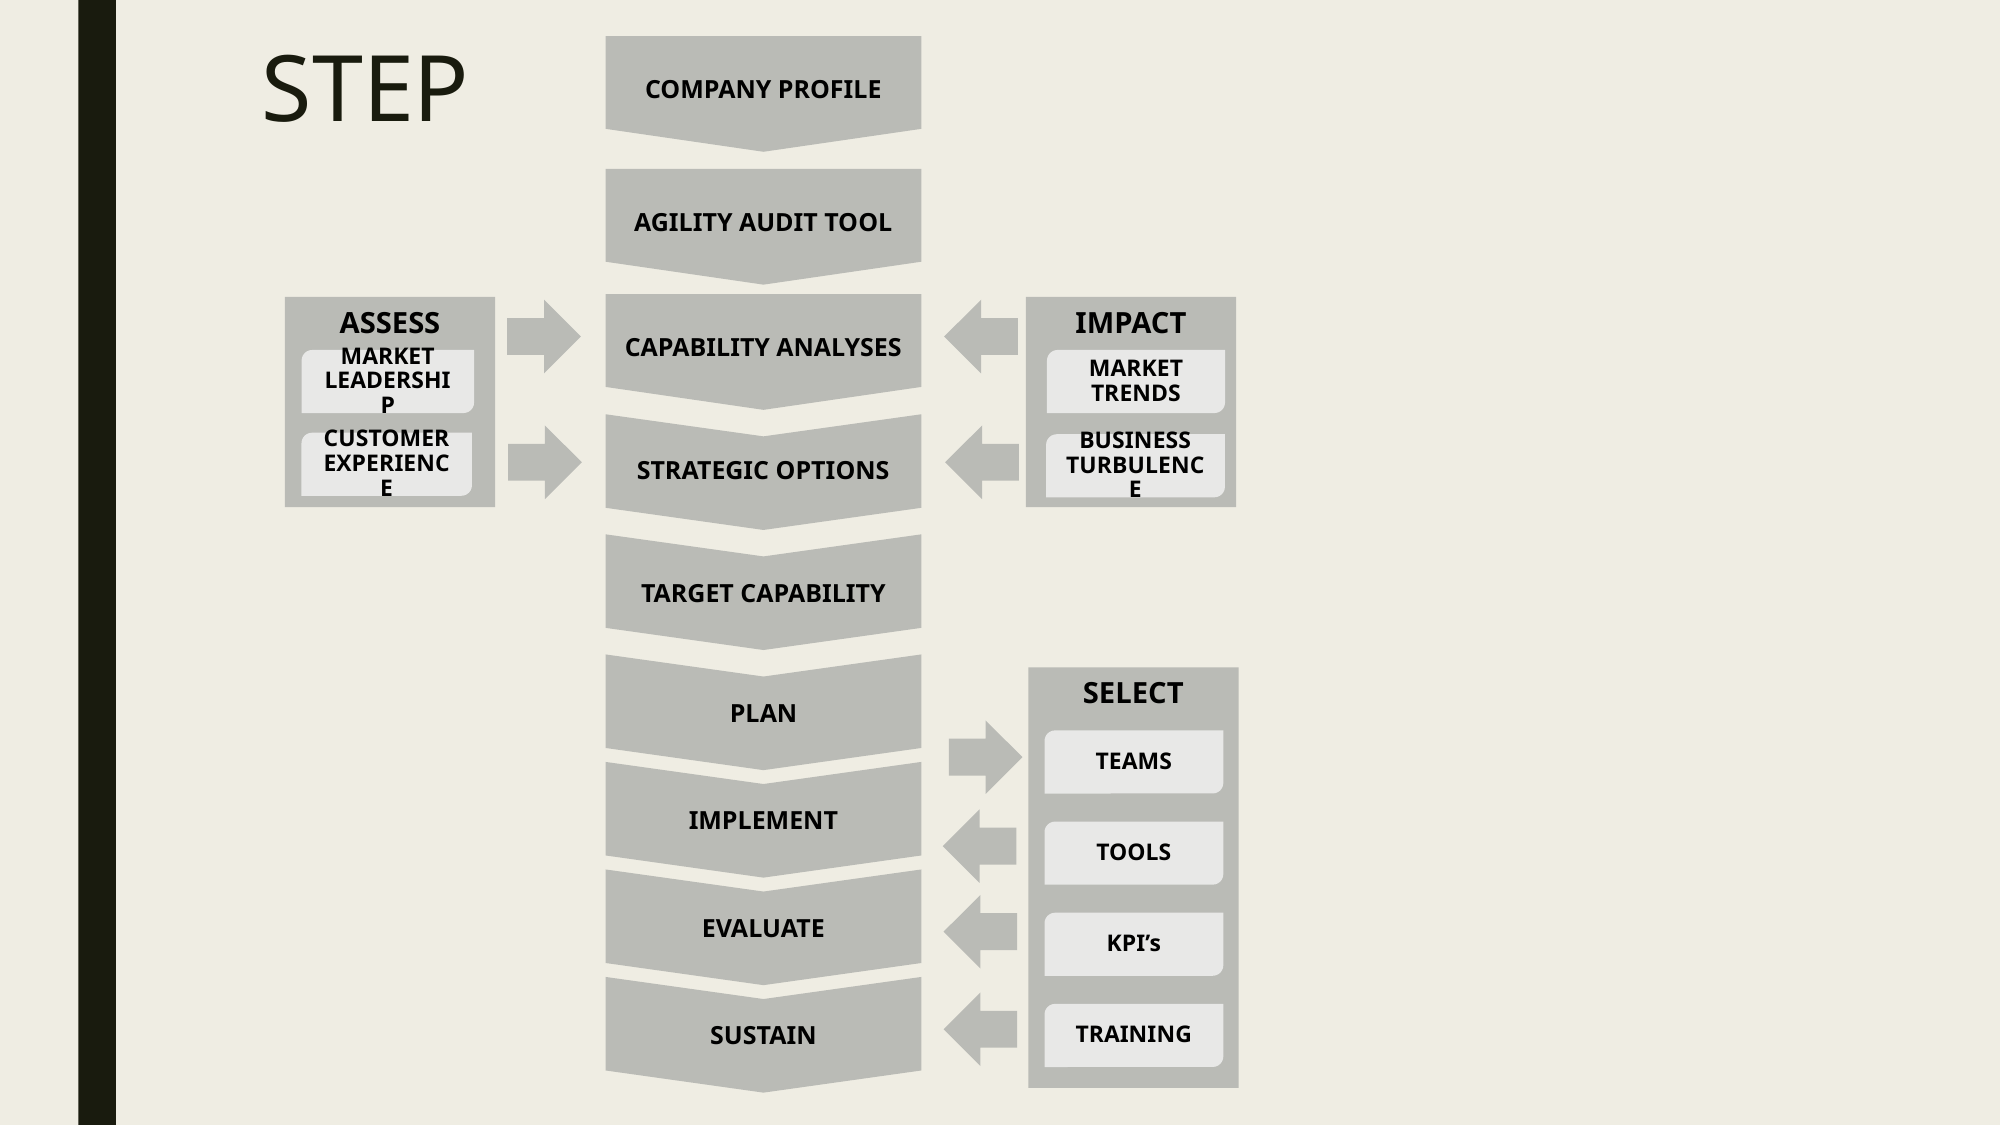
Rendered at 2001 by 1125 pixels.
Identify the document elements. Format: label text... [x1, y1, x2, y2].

text_box STRATEGIC OPTIONS [602, 411, 925, 533]
text_box STEP [0, 36, 603, 132]
text_box CAPABILITY ANALYSES [602, 291, 925, 413]
text_box [939, 806, 1020, 886]
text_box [284, 296, 581, 508]
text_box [944, 296, 1237, 508]
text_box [1028, 667, 1239, 1089]
text_box COMPANY PROFILE [602, 33, 925, 155]
text_box EVALUATE [602, 866, 925, 988]
text_box [940, 892, 1021, 972]
text_box IMPLEMENT [602, 759, 925, 881]
text_box AGILITY AUDIT TOOL [602, 166, 925, 288]
text_box SUSTAIN [602, 974, 925, 1096]
text_box [581, 457, 585, 468]
text_box [940, 989, 1021, 1069]
text_box [945, 717, 1026, 797]
text_box PLAN [602, 651, 925, 773]
text_box TARGET CAPABILITY [602, 531, 925, 653]
